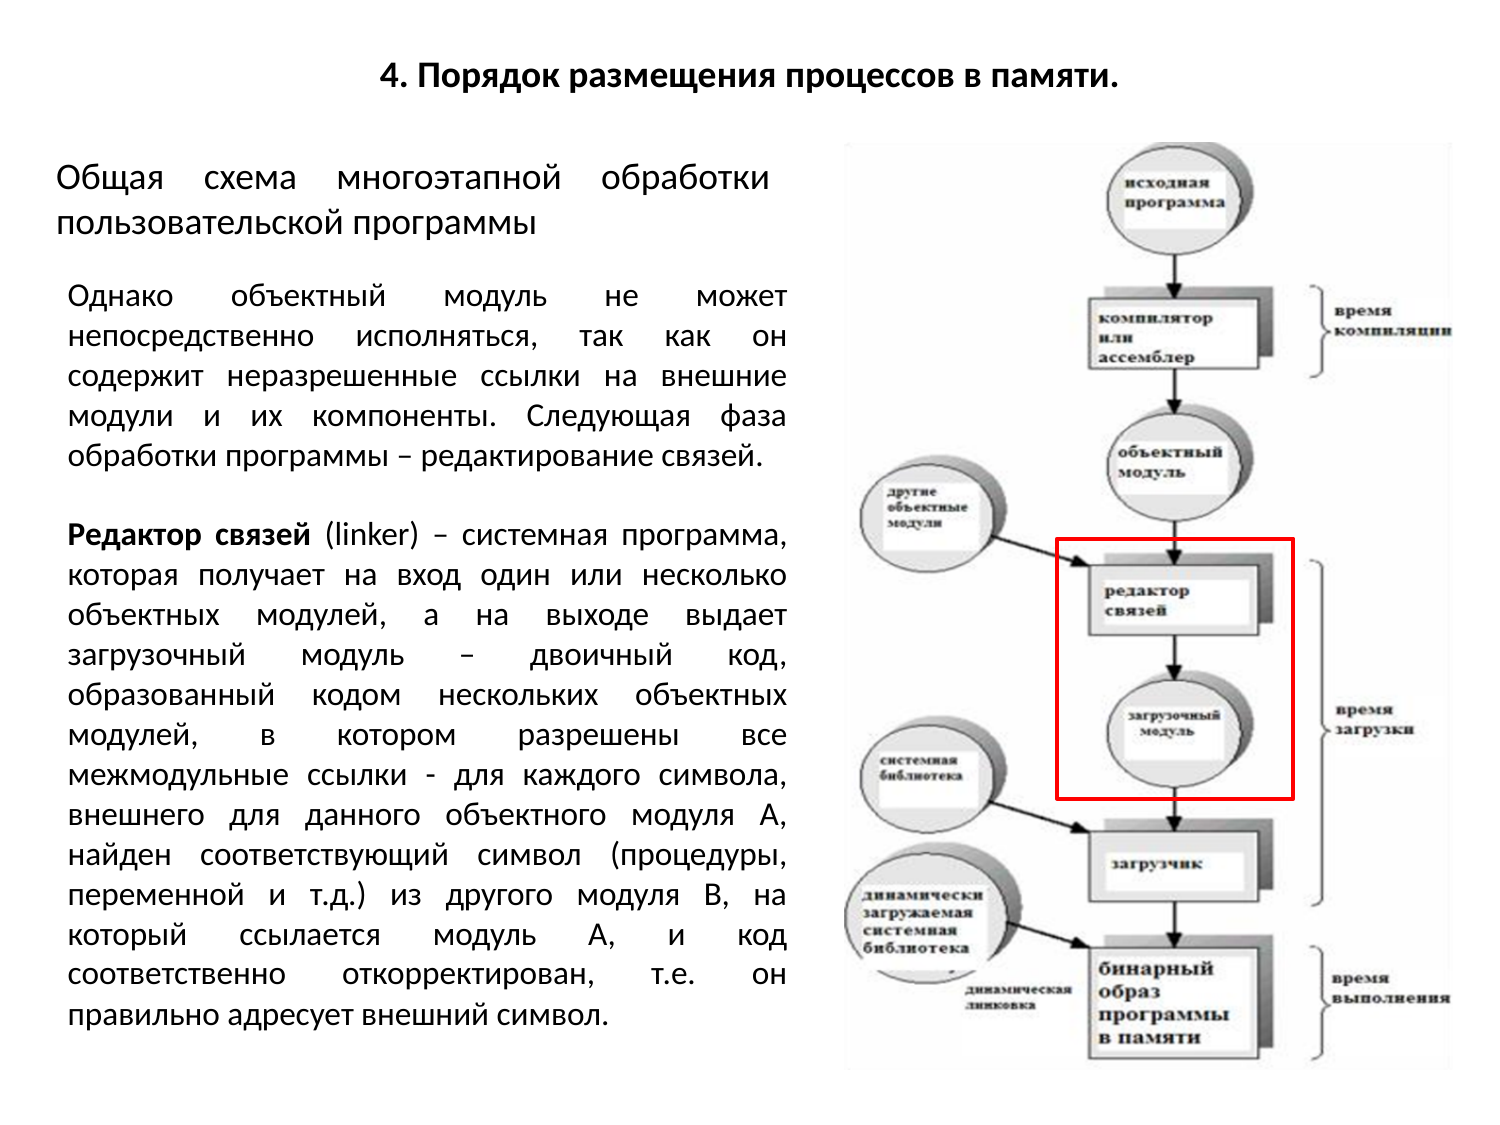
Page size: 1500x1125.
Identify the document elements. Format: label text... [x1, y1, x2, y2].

text_box 4. Порядок размещения процессов в памяти. [17, 42, 1483, 103]
picture [844, 141, 1454, 1070]
text_box Общая схема многоэтапной обработки пользовательской программы [41, 145, 786, 250]
text_box Однако объектный модуль не может непосредственно исполняться, так как он содержит неразрешенные ссылки на внешние модули и их компоненты. Следующая фаза обработки программы – редактирование связей. Редактор связей (linker) – системная программа, которая получает на вход один или несколько объектных модулей, а на выходе выдает загрузочный модуль – двоичный код, образованный кодом нескольких объектных модулей, в котором разрешены все межмодульные ссылки - для каждого символа, внешнего для данного объектного модуля A, найден соответствующий символ (процедуры, переменной и т.д.) из другого модуля B, на который ссылается модуль A, и код соответственно откорректирован, т.е. он правильно адресует внешний символ. [53, 265, 803, 1039]
